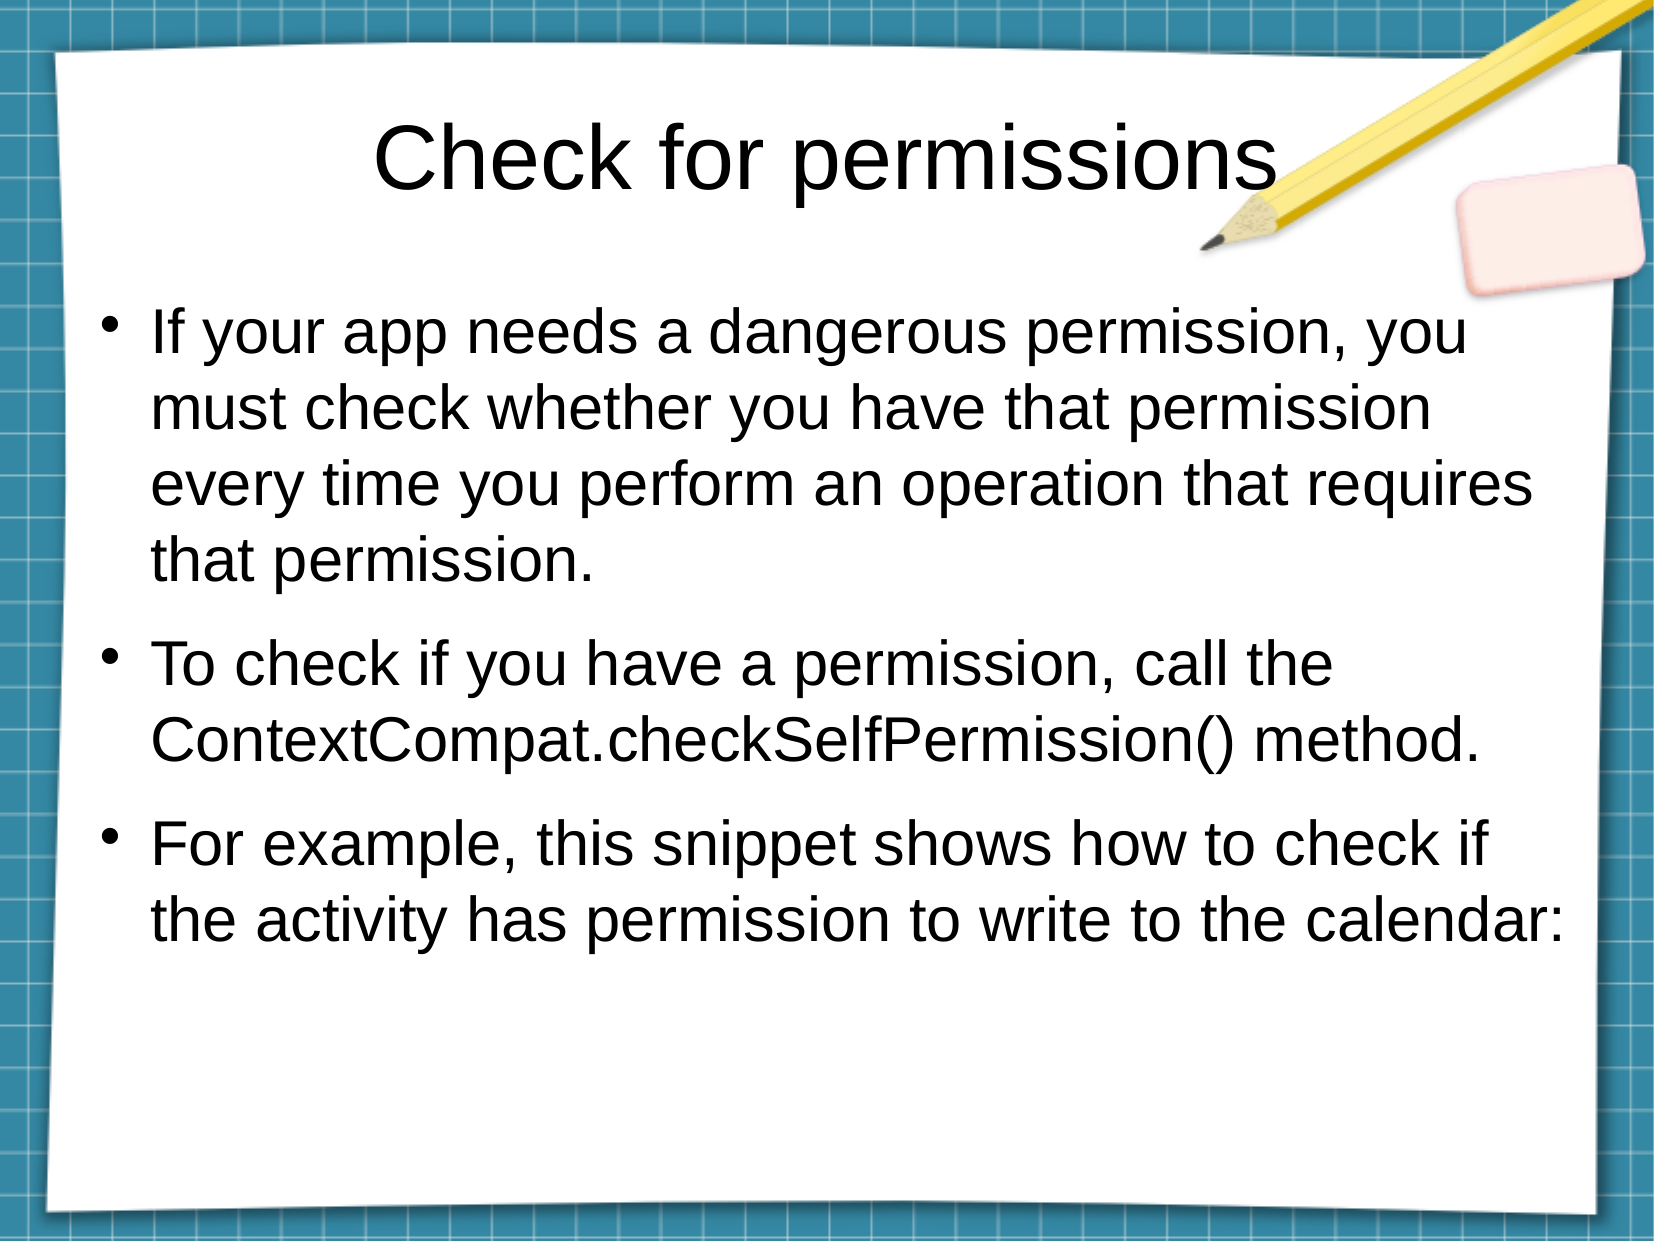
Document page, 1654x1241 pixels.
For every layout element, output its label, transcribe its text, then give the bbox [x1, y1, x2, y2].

picture [0, 0, 1654, 1241]
text_box If your app needs a dangerous permission, you must check whether you have that permission every time you perform an operation that requires that permission. To check if you have a permission, call the ContextCompat.checkSelfPermission() method. For example, this snippet shows how to check if the activity has permission to write to the calendar: [82, 290, 1571, 1010]
text_box Check for permissions [82, 49, 1571, 257]
